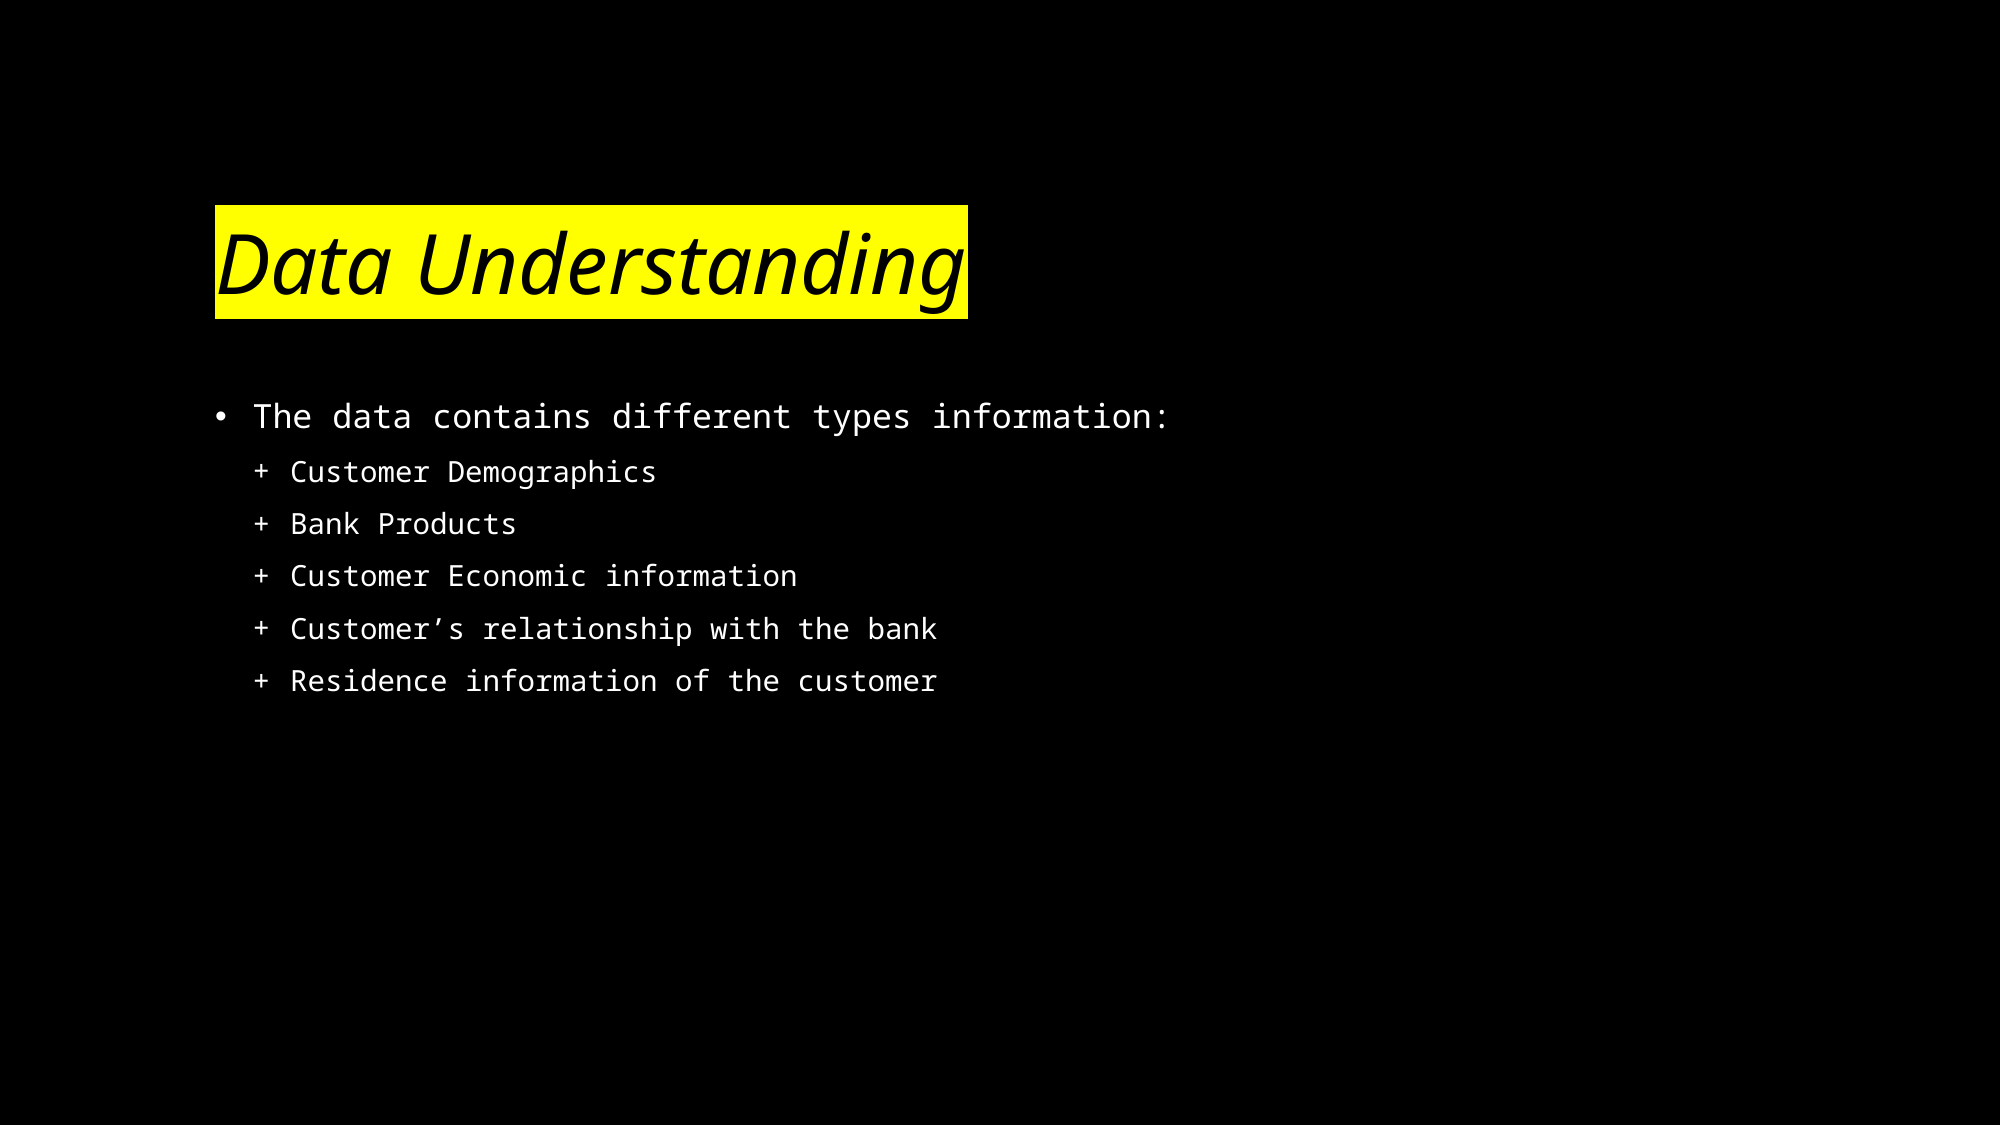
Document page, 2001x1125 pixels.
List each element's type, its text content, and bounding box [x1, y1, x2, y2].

list The data contains different types information: Customer Demographics Bank Products Customer Economic information Customer’s relationship with the bank Residence information of the customer [200, 380, 1758, 1038]
title Data Understanding [200, 59, 1758, 319]
